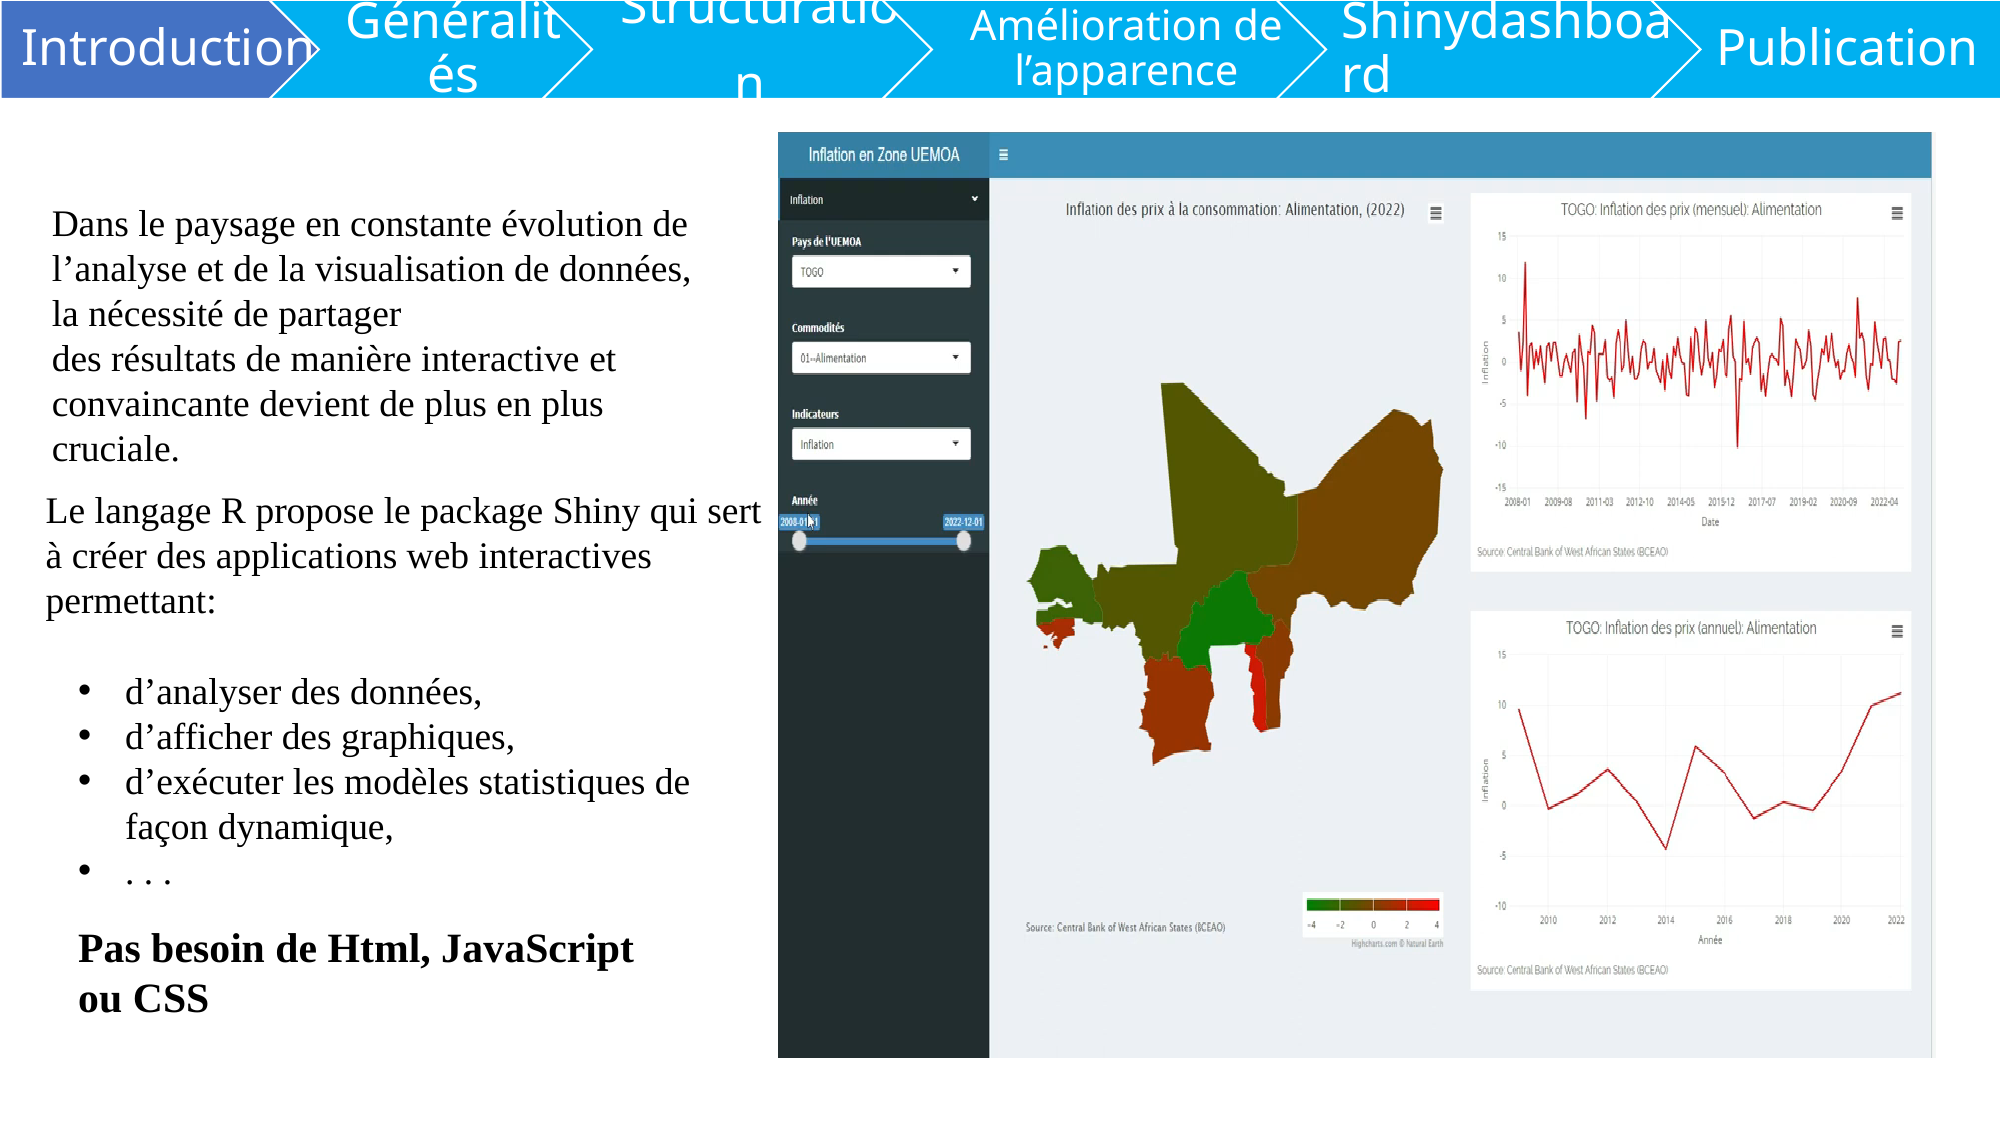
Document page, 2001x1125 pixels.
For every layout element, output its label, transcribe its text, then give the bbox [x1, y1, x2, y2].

text_box d’analyser des données, d’afficher des graphiques, d’exécuter les modèles statistiques de façon dynamique, . . . [63, 659, 730, 899]
text_box Pas besoin de Html, JavaScript ou CSS [63, 913, 698, 1029]
text_box Dans le paysage en constante évolution de l’analyse et de la visualisation de données, la nécessité de partager des résultats de manière interactive et convaincante devient de plus en plus cruciale. [37, 191, 730, 477]
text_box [0, 0, 2000, 99]
text_box Le langage R propose le package Shiny qui sert à créer des applications web interactives permettant: [30, 479, 777, 629]
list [777, 131, 1937, 1059]
